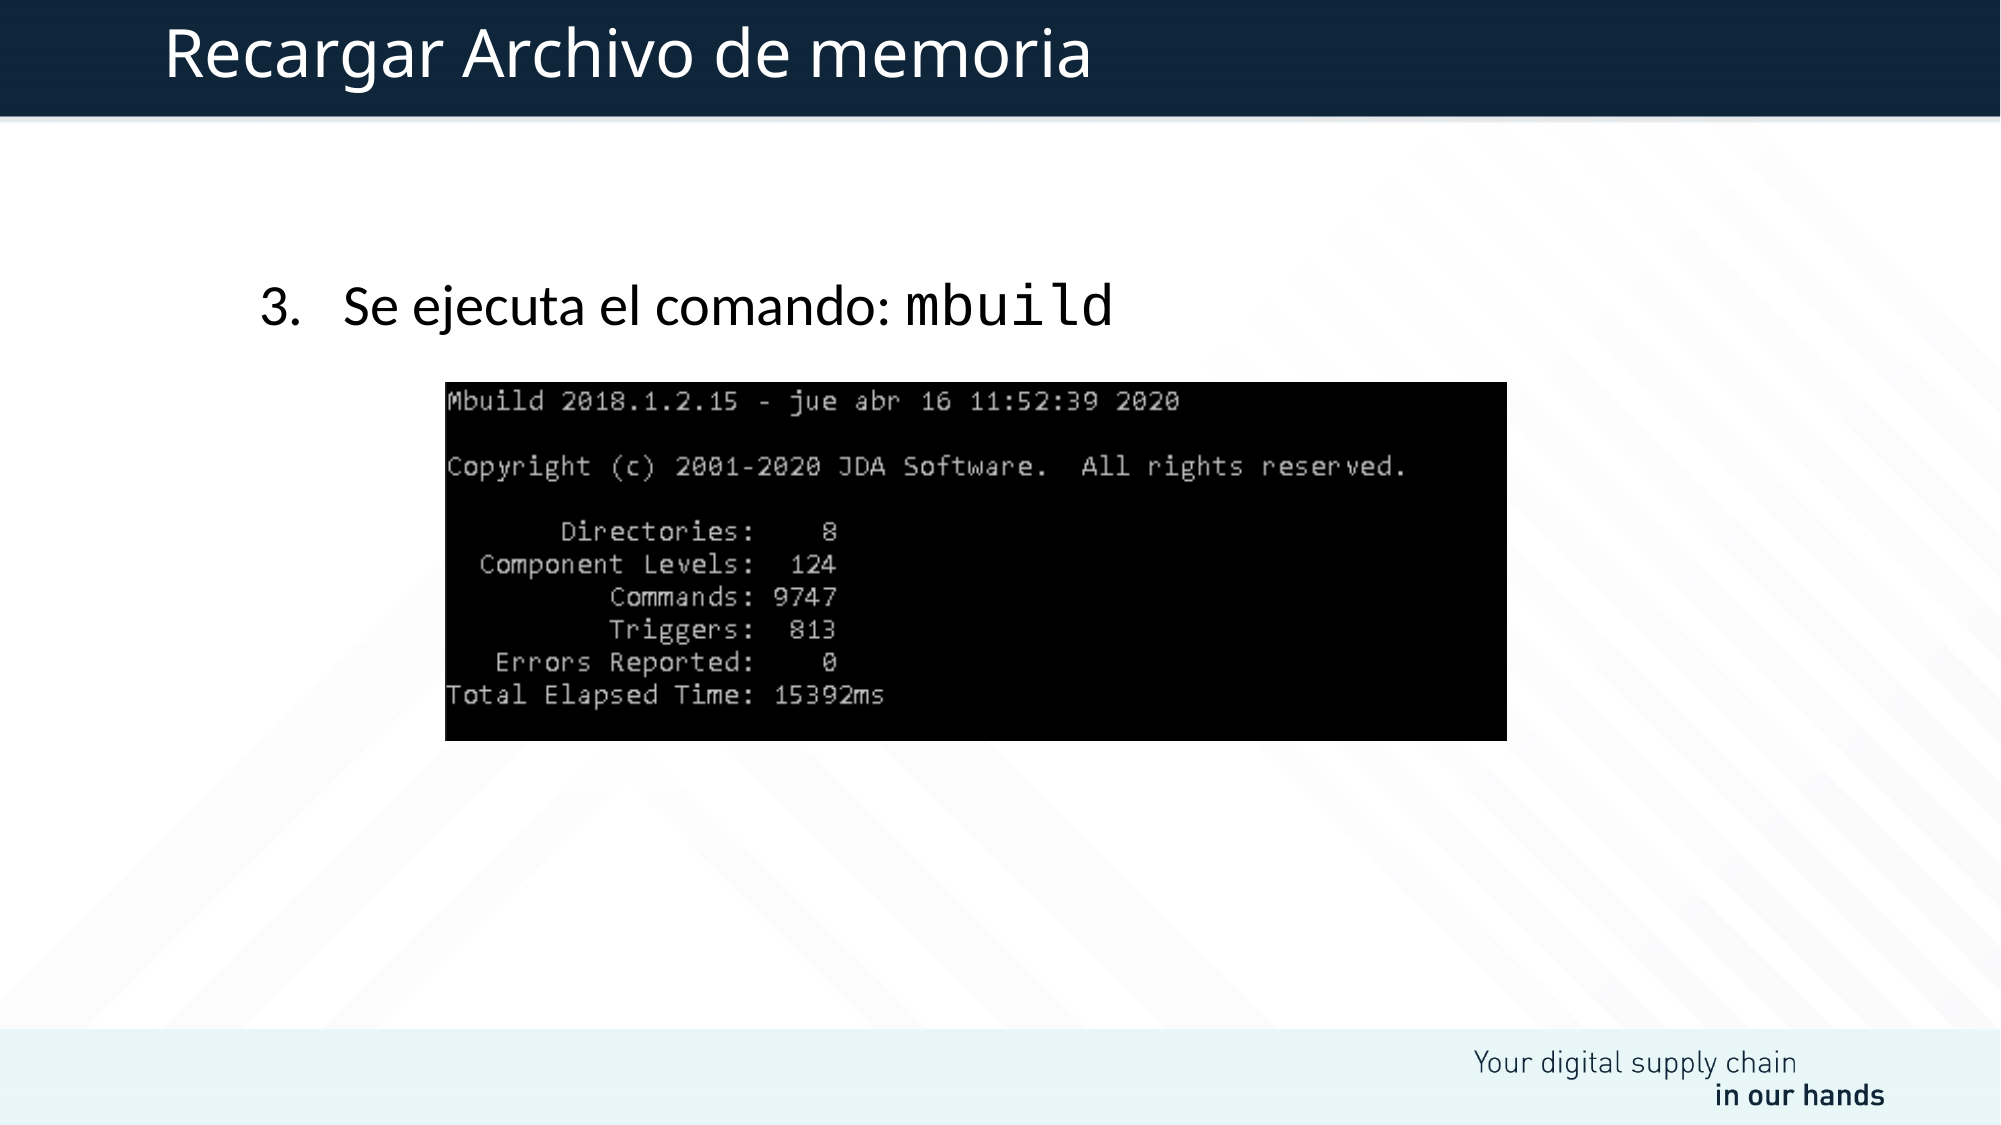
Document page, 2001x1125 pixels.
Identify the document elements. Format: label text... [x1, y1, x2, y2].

picture [0, 0, 2001, 1125]
list Se ejecuta el comando: mbuild [244, 267, 1664, 365]
title Recargar Archivo de memoria [148, 0, 1626, 112]
